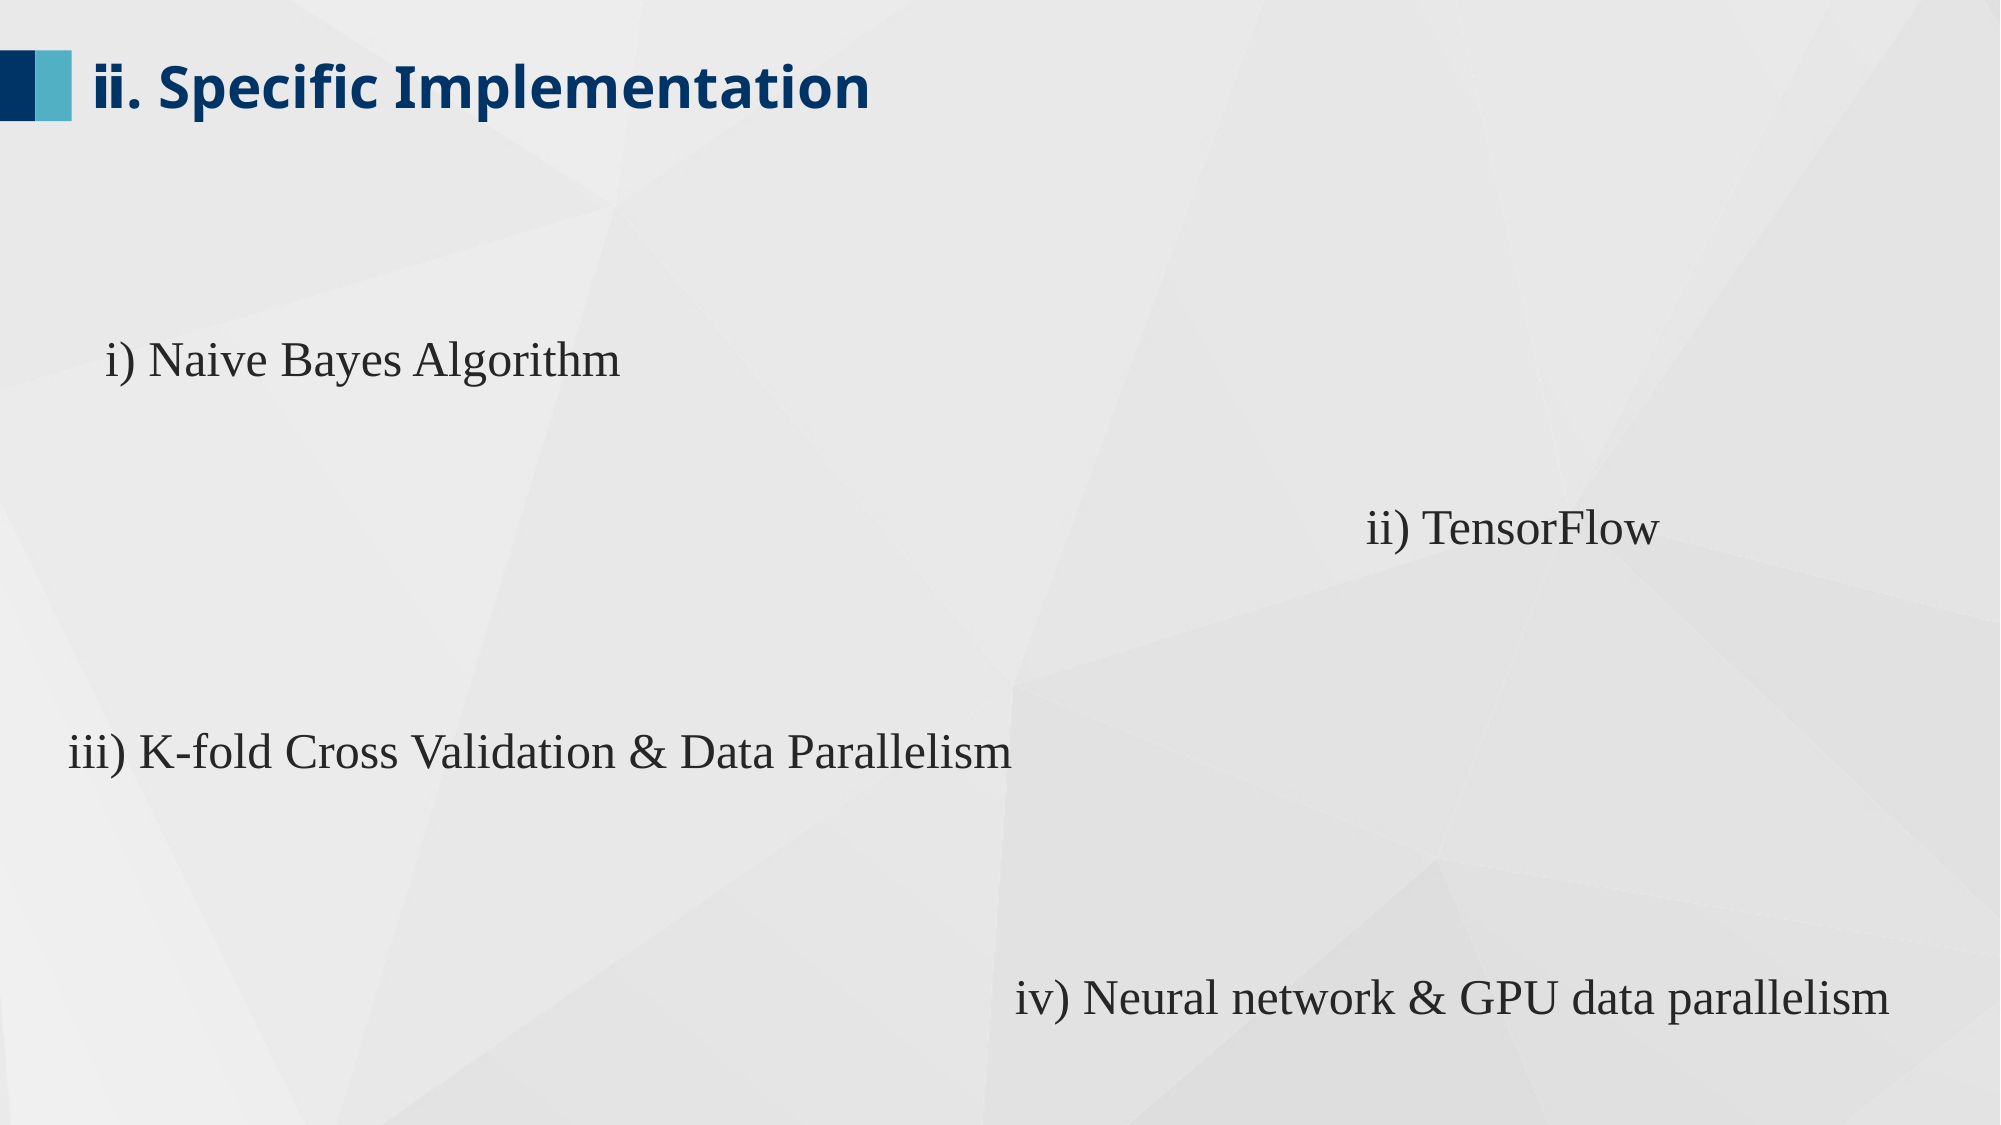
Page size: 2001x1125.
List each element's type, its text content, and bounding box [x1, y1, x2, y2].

text_box iv) Neural network & GPU data parallelism [999, 957, 1936, 1032]
text_box [36, 50, 72, 122]
text_box iii) K-fold Cross Validation & Data Parallelism [53, 711, 1059, 787]
text_box ⅱ. Specific Implementation [76, 42, 1000, 128]
picture [0, 0, 2001, 1125]
text_box ii) TensorFlow [1351, 486, 1676, 562]
text_box i) Naive Bayes Algorithm [90, 319, 654, 395]
text_box [0, 50, 36, 122]
